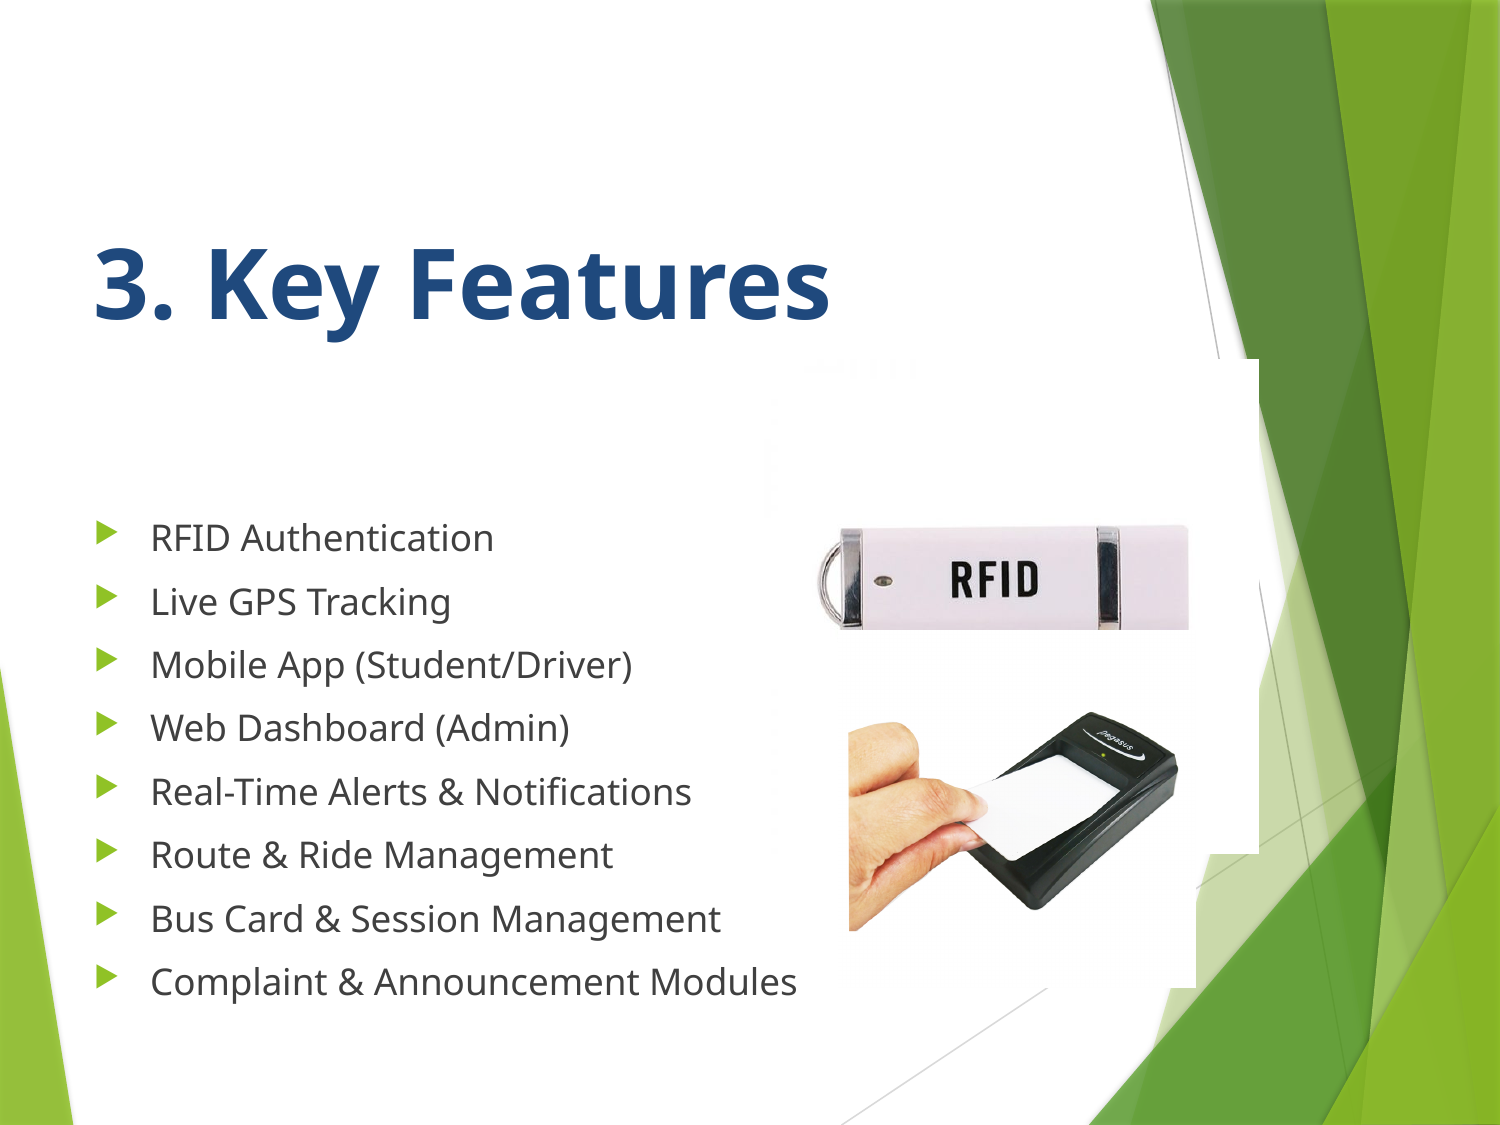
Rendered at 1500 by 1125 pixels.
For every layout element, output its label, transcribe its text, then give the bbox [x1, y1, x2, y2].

list RFID Authentication Live GPS Tracking Mobile App (Student/Driver) Web Dashboard (Admin) Real-Time Alerts & Notifications Route & Ride Management Bus Card & Session Management Complaint & Announcement Modules [78, 443, 927, 1016]
picture [763, 358, 1259, 988]
title 3. Key Features [78, 53, 927, 347]
